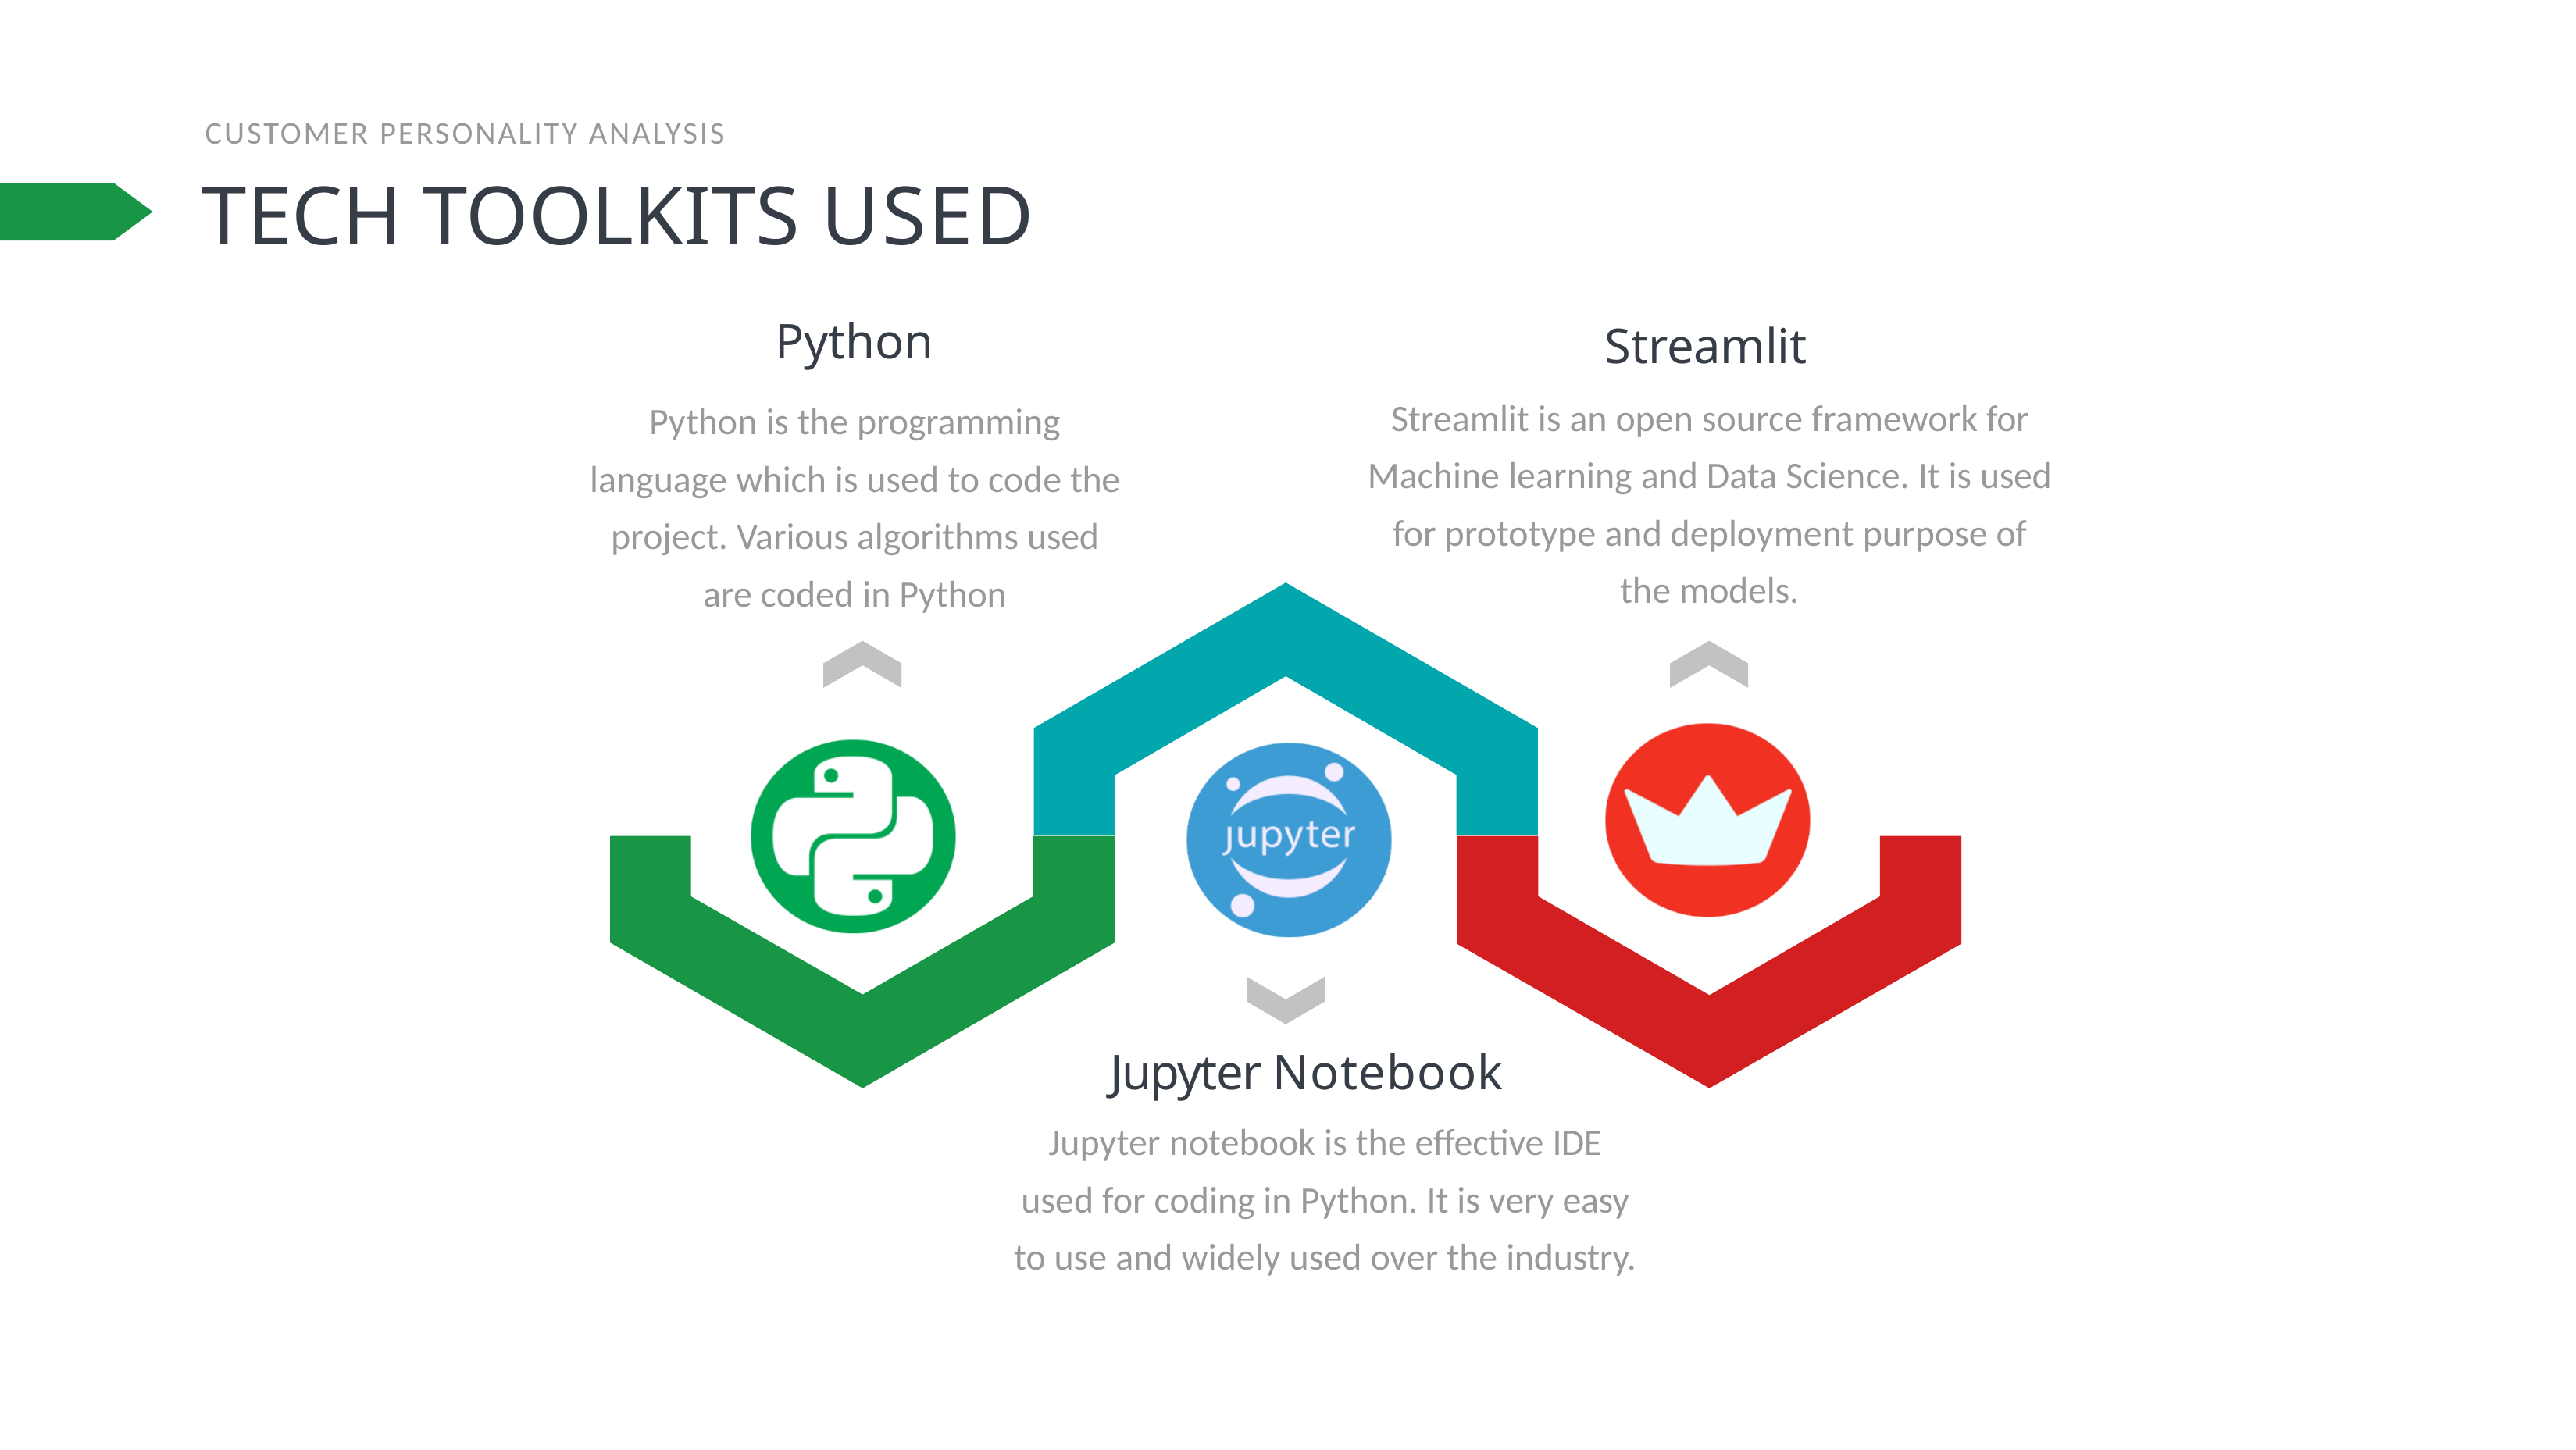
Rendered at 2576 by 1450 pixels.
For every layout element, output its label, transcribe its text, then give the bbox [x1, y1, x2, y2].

text_box Streamlit Streamlit is an open source framework for Machine learning and Data Science. It is used for prototype and deployment purpose of the models. [1364, 286, 2054, 611]
text_box Jupyter Notebook Jupyter notebook is the effective IDE used for coding in Python. It is very easy to use and widely used over the industry. [1010, 1097, 1639, 1278]
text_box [750, 715, 1814, 945]
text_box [609, 582, 1962, 1088]
text_box CUSTOMER PERSONALITY ANALYSIS [203, 110, 902, 151]
text_box Python Python is the programming language which is used to code the project. Various algorithms used are coded in Python [586, 309, 1123, 615]
text_box [0, 183, 153, 241]
title TECH TOOLKITS USED [132, 162, 2444, 407]
